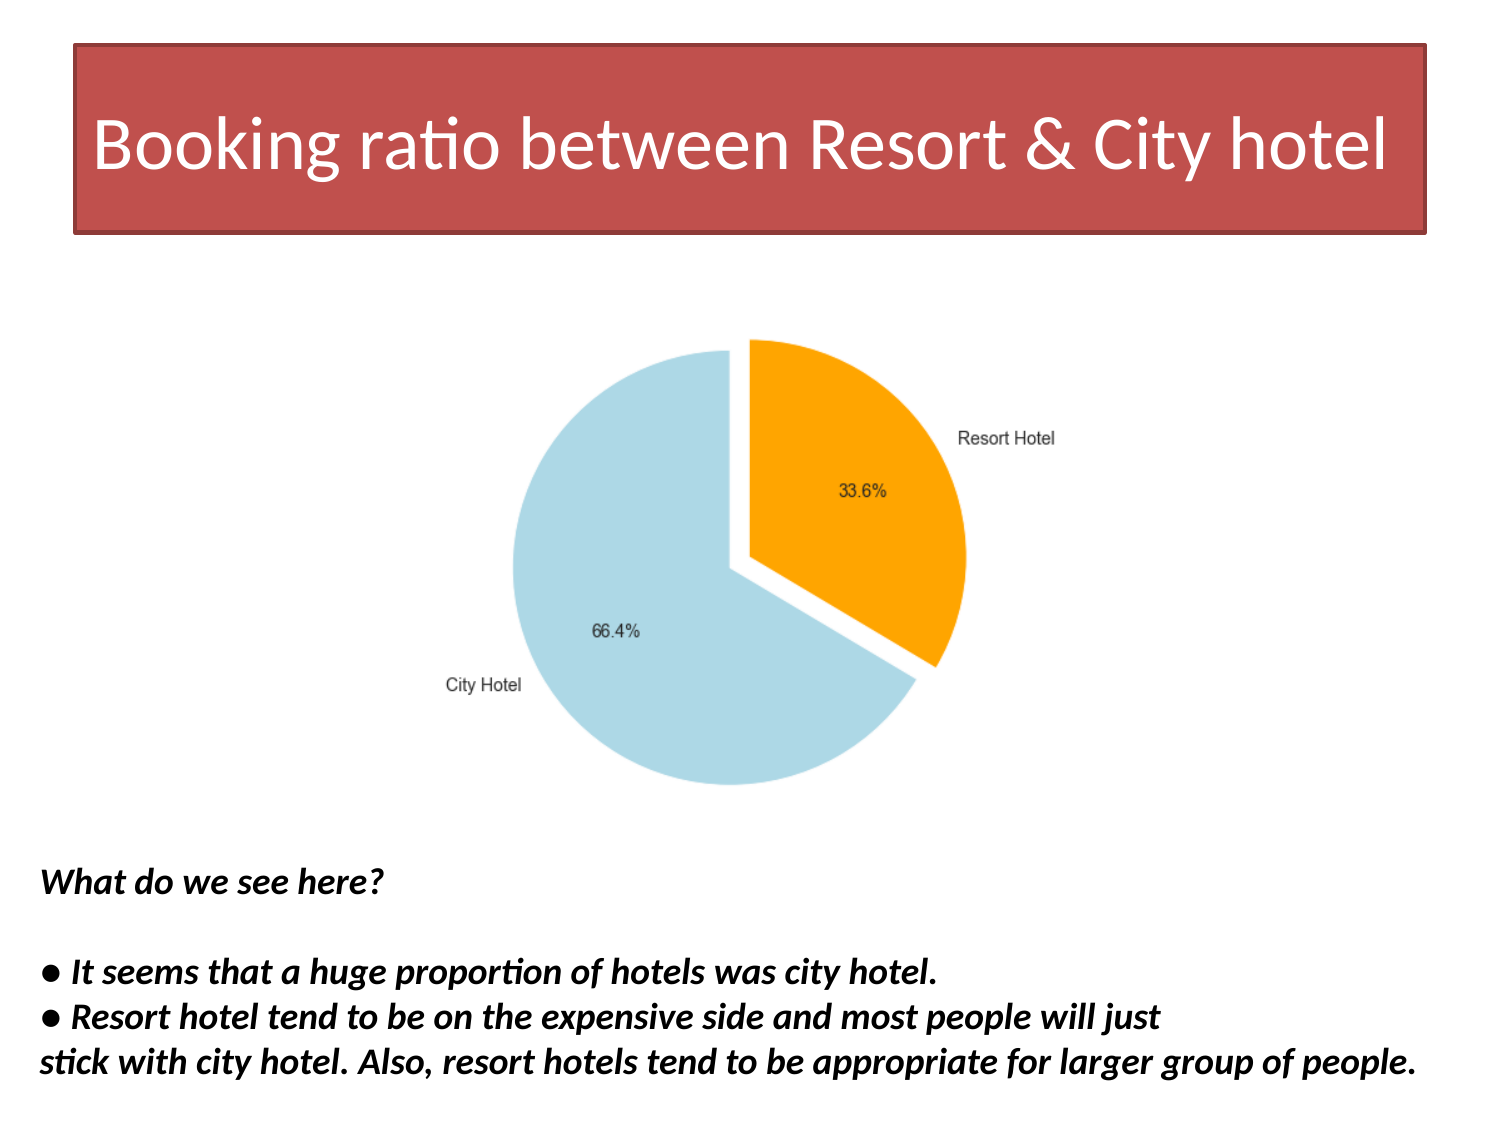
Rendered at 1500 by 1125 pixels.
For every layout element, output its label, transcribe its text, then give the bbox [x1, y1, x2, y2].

title Booking ratio between Resort & City hotel [73, 43, 1427, 235]
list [437, 287, 1063, 849]
text_box What do we see here? ● It seems that a huge proportion of hotels was city hotel. ● Resort hotel tend to be on the expensive side and most people will just stick with city hotel. Also, resort hotels tend to be appropriate for larger group of people. [24, 849, 1500, 1090]
